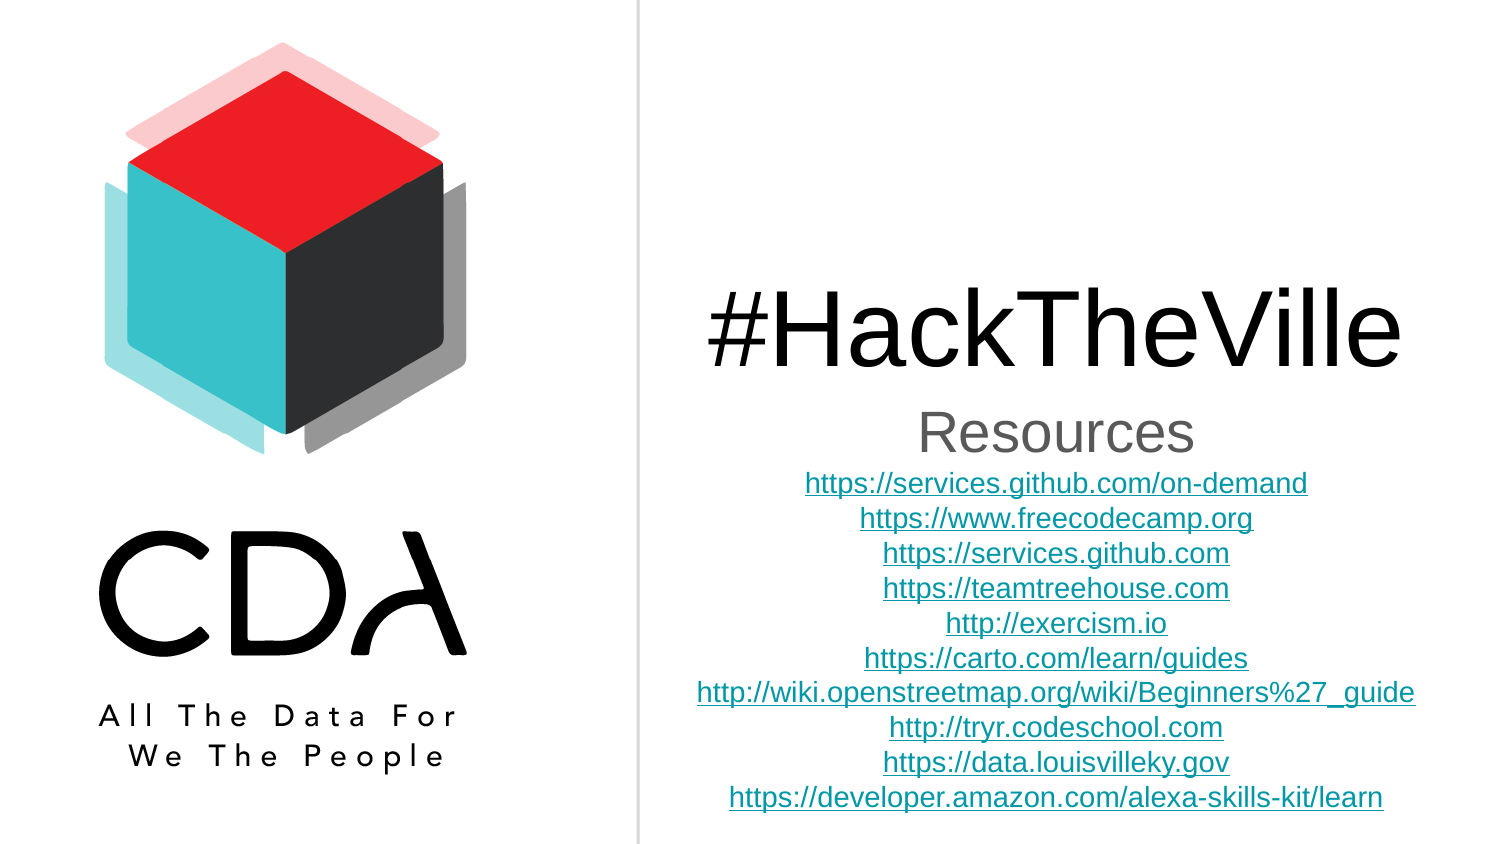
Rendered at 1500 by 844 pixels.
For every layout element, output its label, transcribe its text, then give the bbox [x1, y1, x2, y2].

subtitle Resources https://services.github.com/on-demand https://www.freecodecamp.org https://services.github.com https://teamtreehouse.com http://exercism.io https://carto.com/learn/guides http://wiki.openstreetmap.org/wiki/Beginners%27_guide http://tryr.codeschool.com https://data.louisvilleky.gov https://developer.amazon.com/alexa-skills-kit/learn [664, 379, 1449, 815]
picture [0, 0, 641, 844]
title #HackTheVille [664, 122, 1449, 379]
